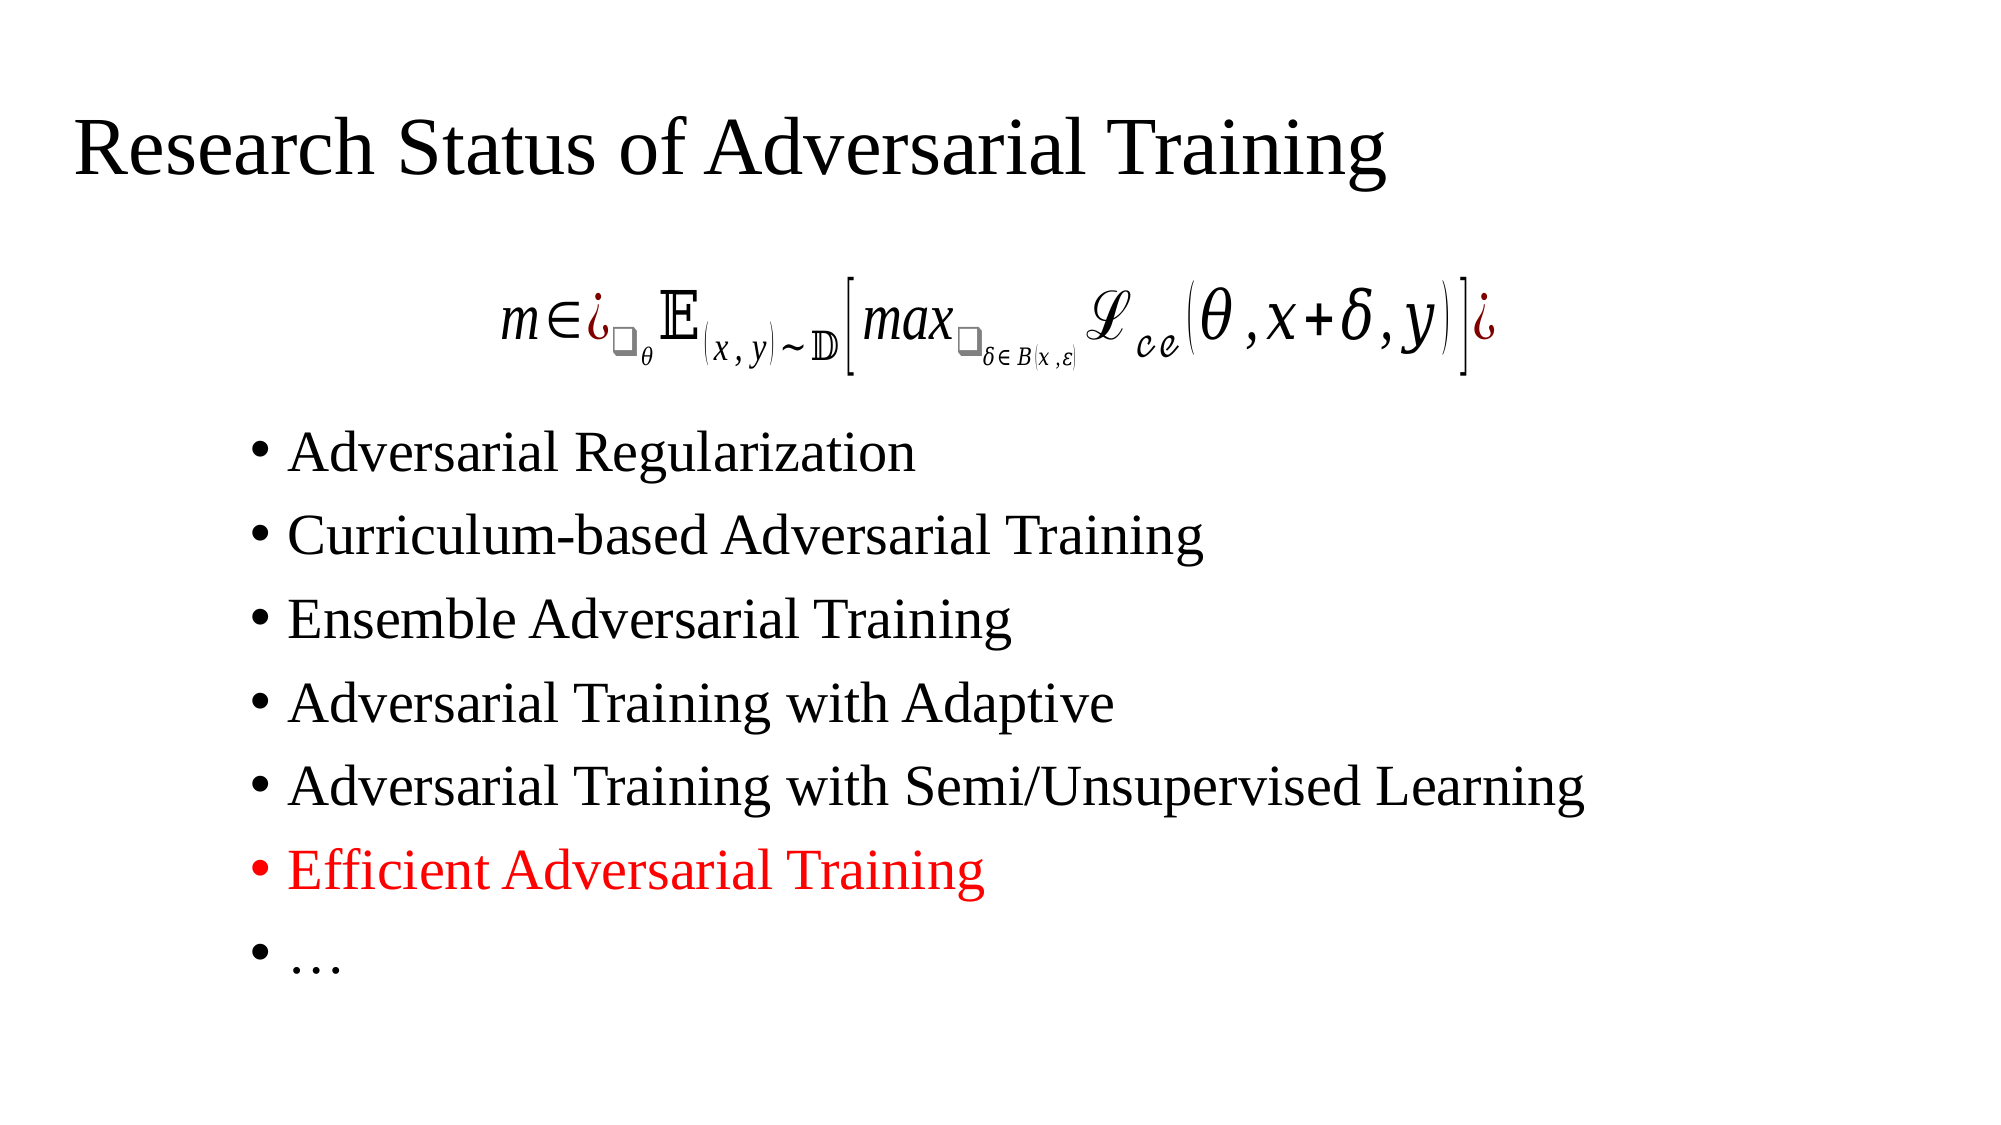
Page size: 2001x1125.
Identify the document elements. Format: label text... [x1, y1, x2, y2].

text_box Research Status of Adversarial Training [58, 58, 1541, 237]
